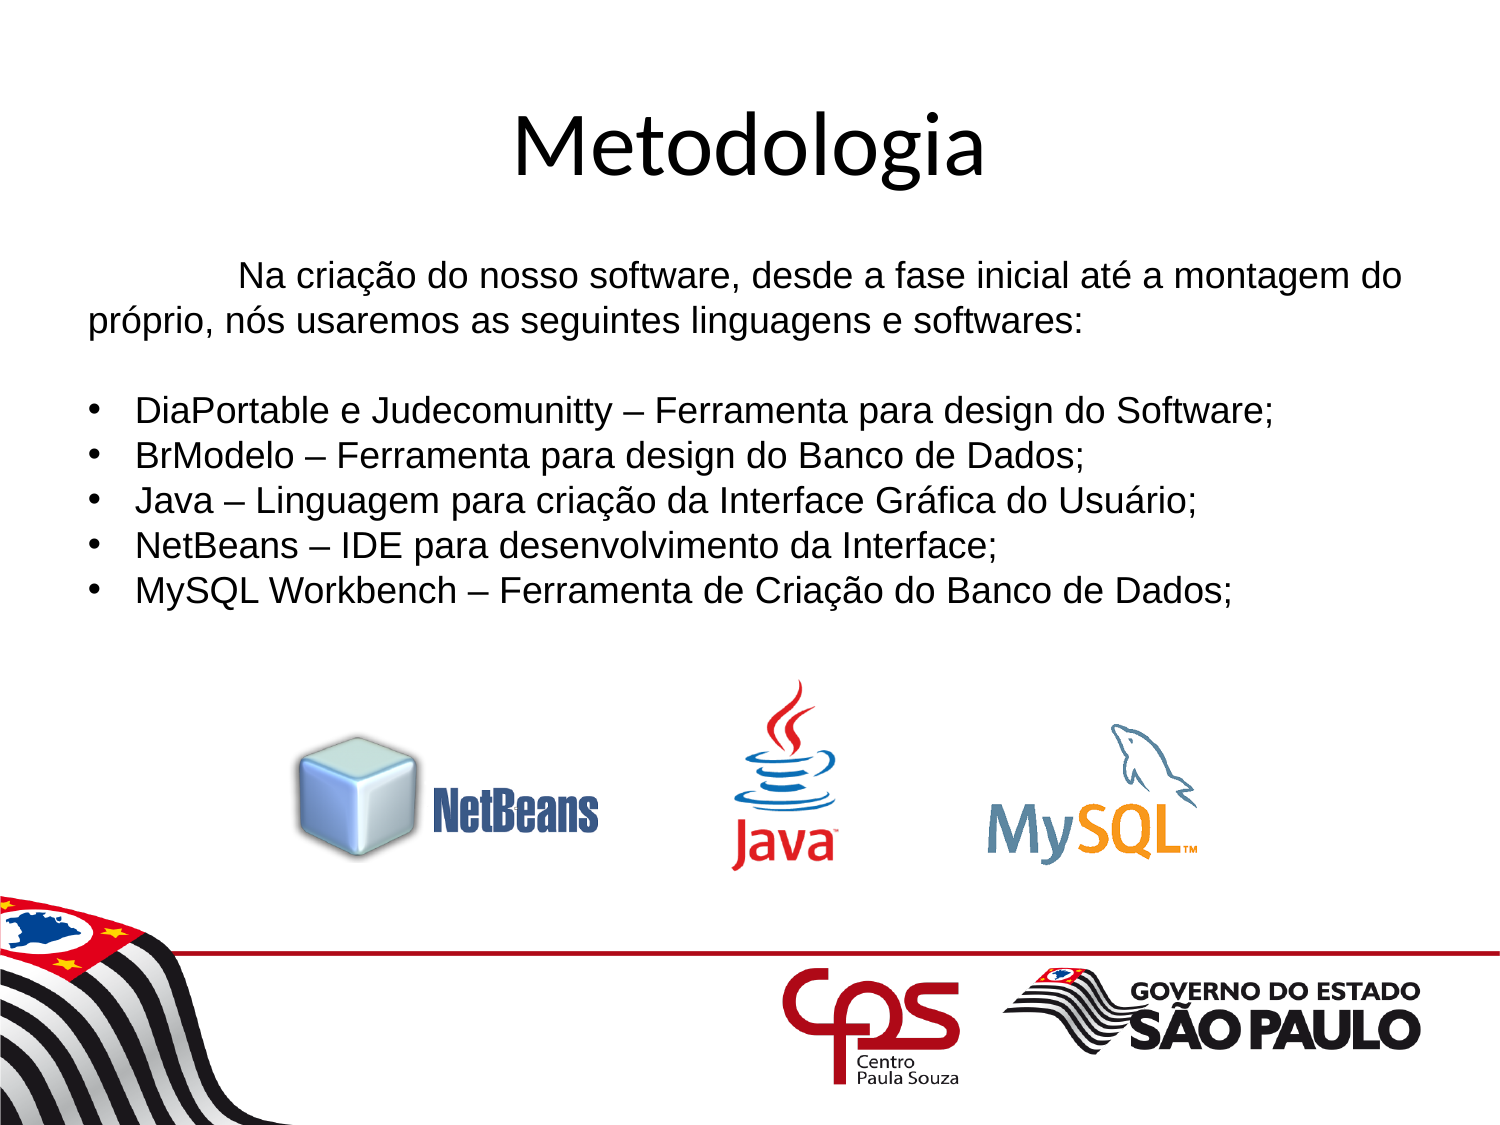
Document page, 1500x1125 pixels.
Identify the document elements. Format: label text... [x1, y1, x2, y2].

title Metodologia [75, 45, 1425, 233]
picture [666, 662, 902, 888]
picture [963, 710, 1234, 876]
picture [286, 728, 606, 863]
text_box Na criação do nosso software, desde a fase inicial até a montagem do próprio, nós usaremos as seguintes linguagens e softwares: DiaPortable e Judecomunitty – Ferramenta para design do Software; BrModelo – Ferramenta para design do Banco de Dados; Java – Linguagem para criação da Interface Gráfica do Usuário; NetBeans – IDE para desenvolvimento da Interface; MySQL Workbench – Ferramenta de Criação do Banco de Dados; [73, 243, 1424, 619]
picture [0, 896, 1500, 1125]
